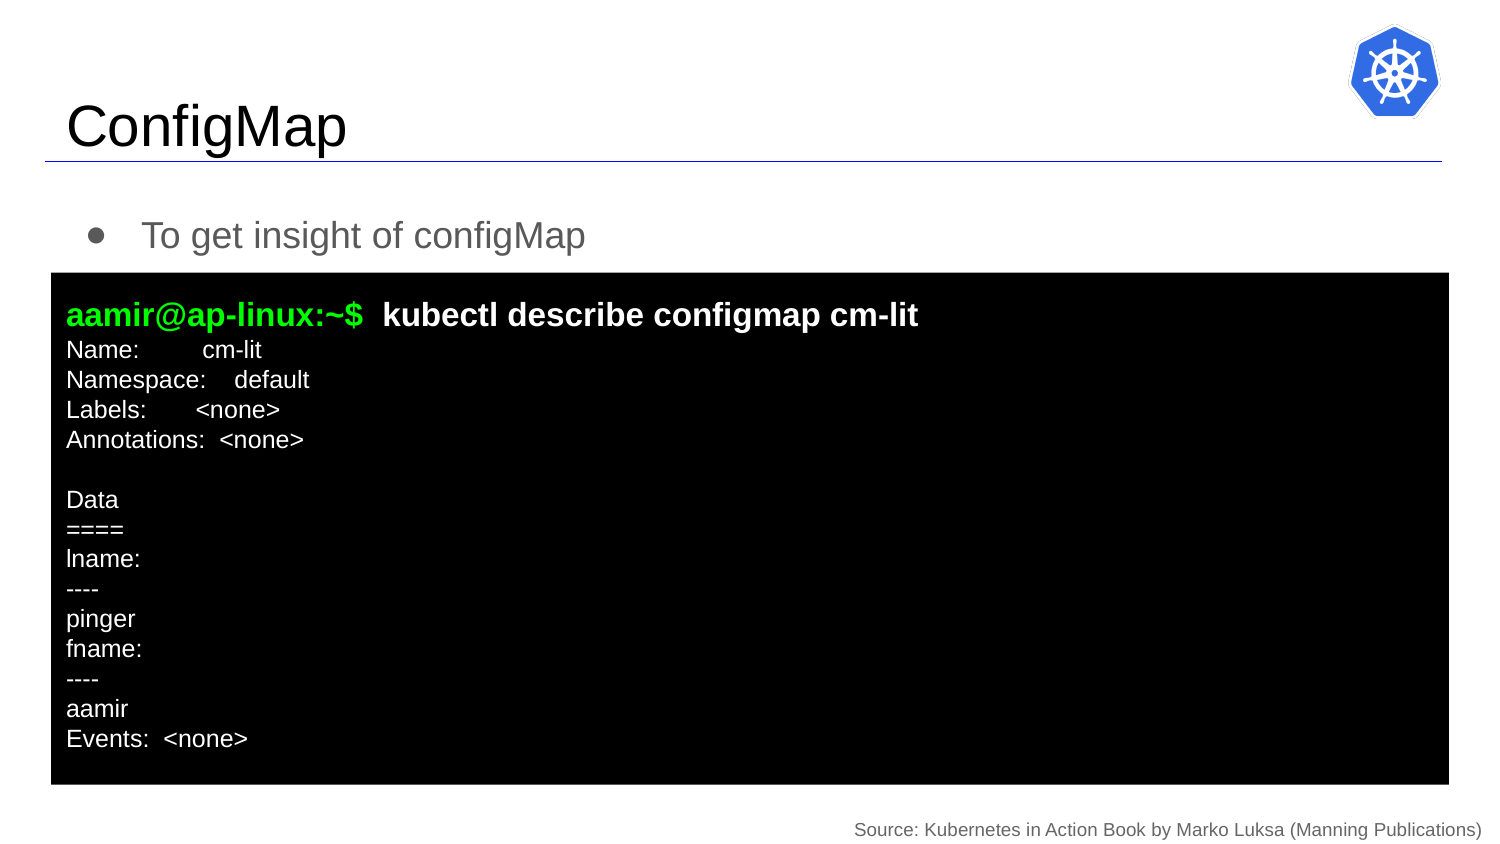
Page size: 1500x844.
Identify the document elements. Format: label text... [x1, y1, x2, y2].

list aamir@ap-linux:~$ kubectl describe configmap cm-lit Name: cm-lit Namespace: default Labels: <none> Annotations: <none> Data ==== lname: ---- pinger fname: ---- aamir Events: <none> [51, 272, 1449, 785]
picture [1348, 24, 1441, 72]
title ConfigMap [51, 72, 1449, 167]
list To get insight of configMap [51, 189, 1449, 272]
